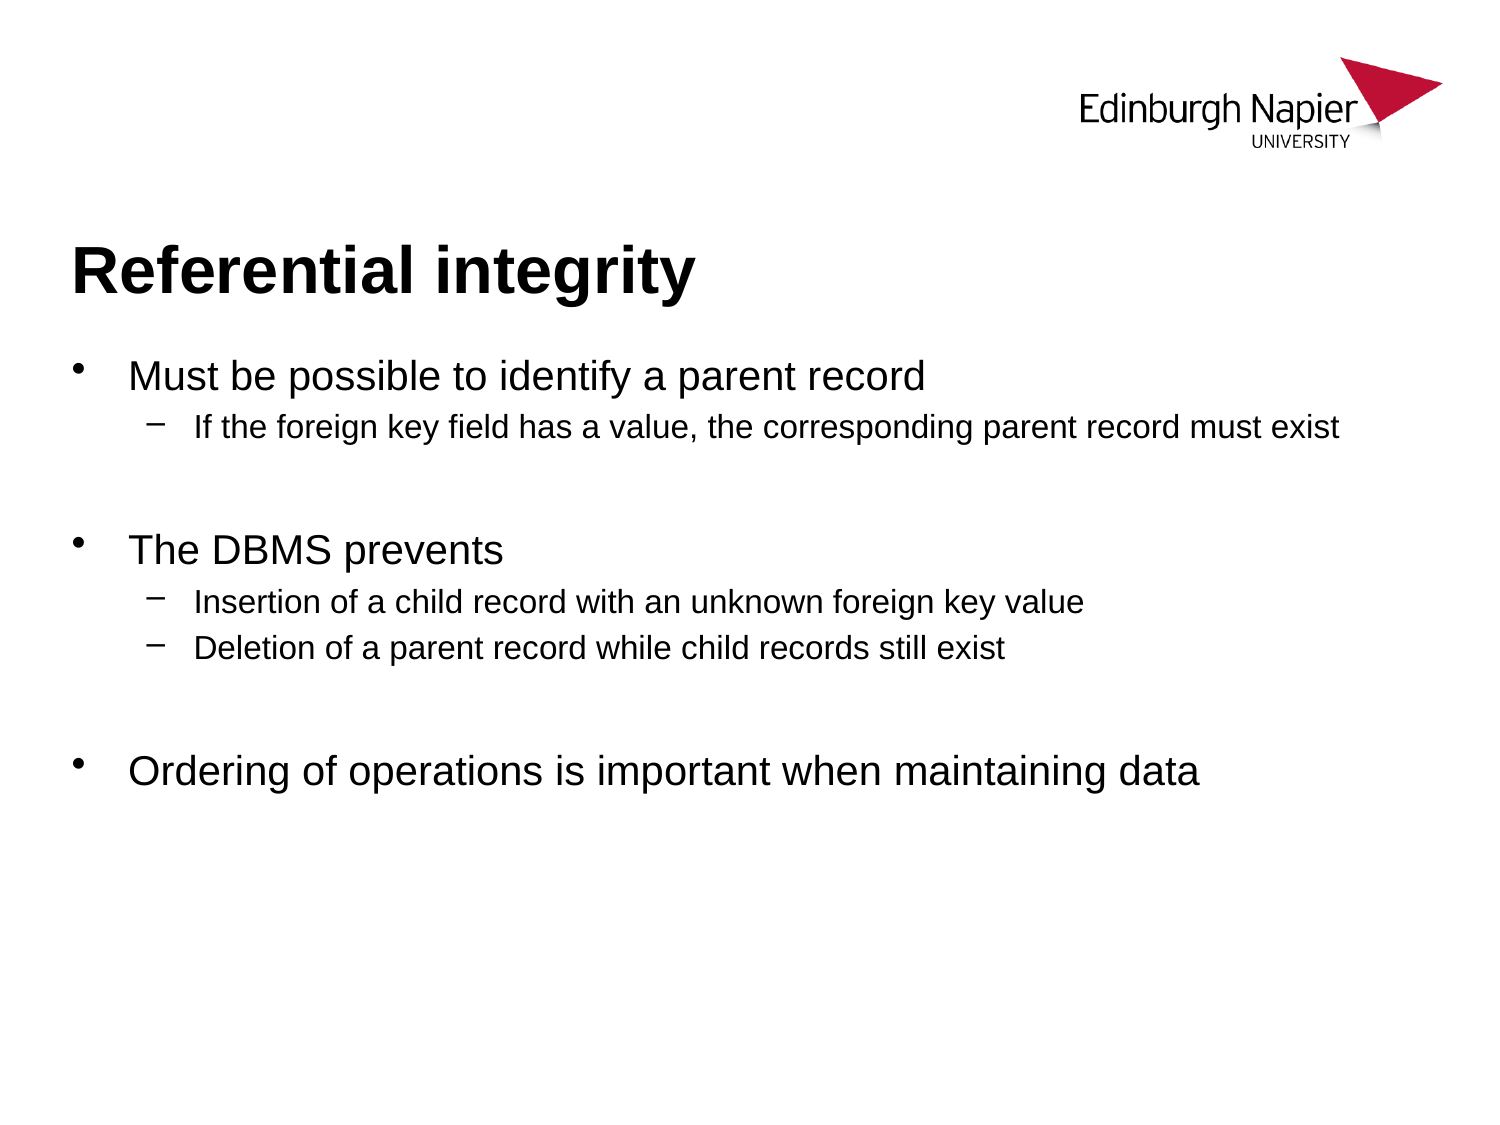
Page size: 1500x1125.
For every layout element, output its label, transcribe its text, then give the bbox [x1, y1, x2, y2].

list Must be possible to identify a parent record If the foreign key field has a value, the corresponding parent record must exist The DBMS prevents Insertion of a child record with an unknown foreign key value Deletion of a parent record while child records still exist Ordering of operations is important when maintaining data [56, 340, 1443, 1035]
picture [1081, 57, 1443, 148]
title Referential integrity [56, 209, 1443, 325]
